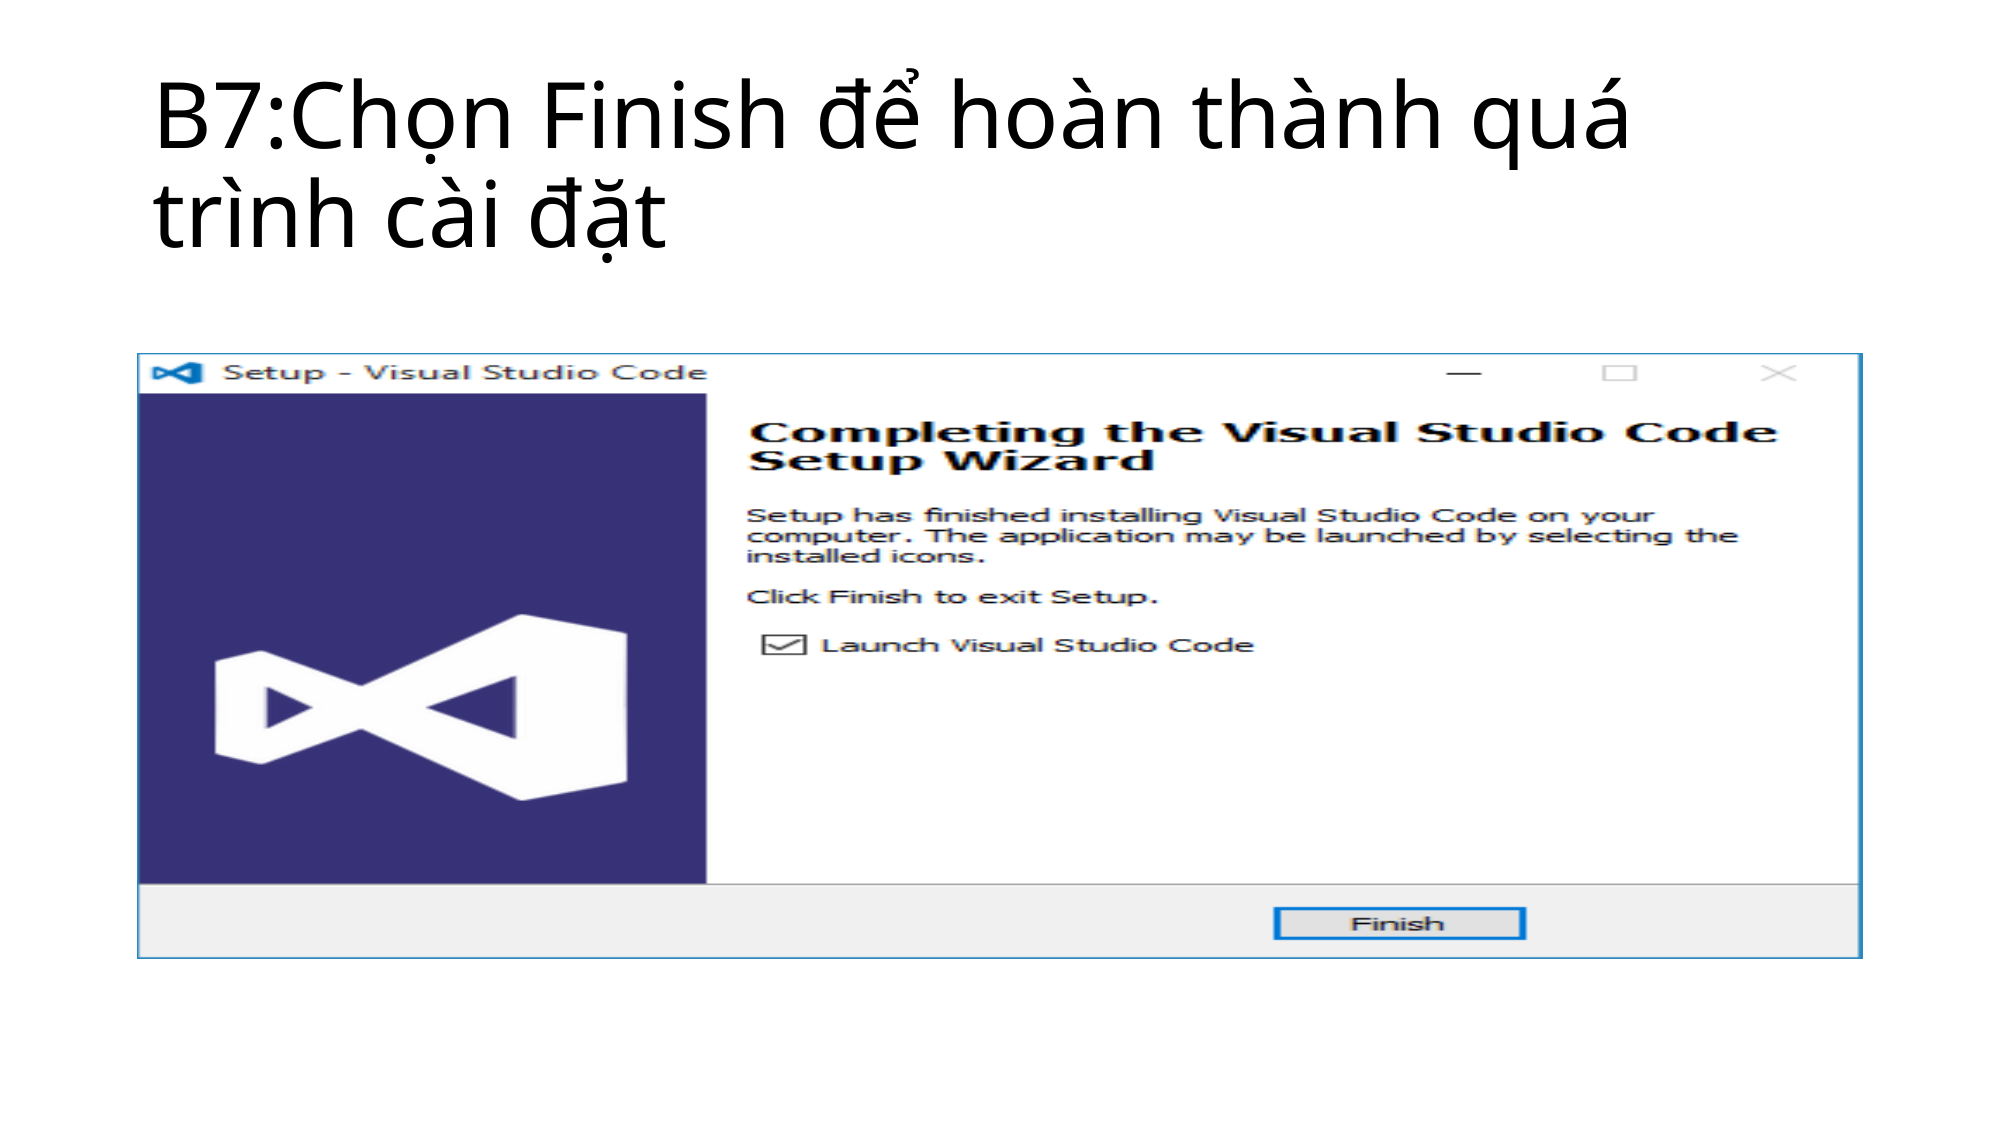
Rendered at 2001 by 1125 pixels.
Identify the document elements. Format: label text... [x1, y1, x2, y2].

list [137, 353, 1863, 959]
title B7:Chọn Finish để hoàn thành quá trình cài đặt [137, 59, 1863, 278]
